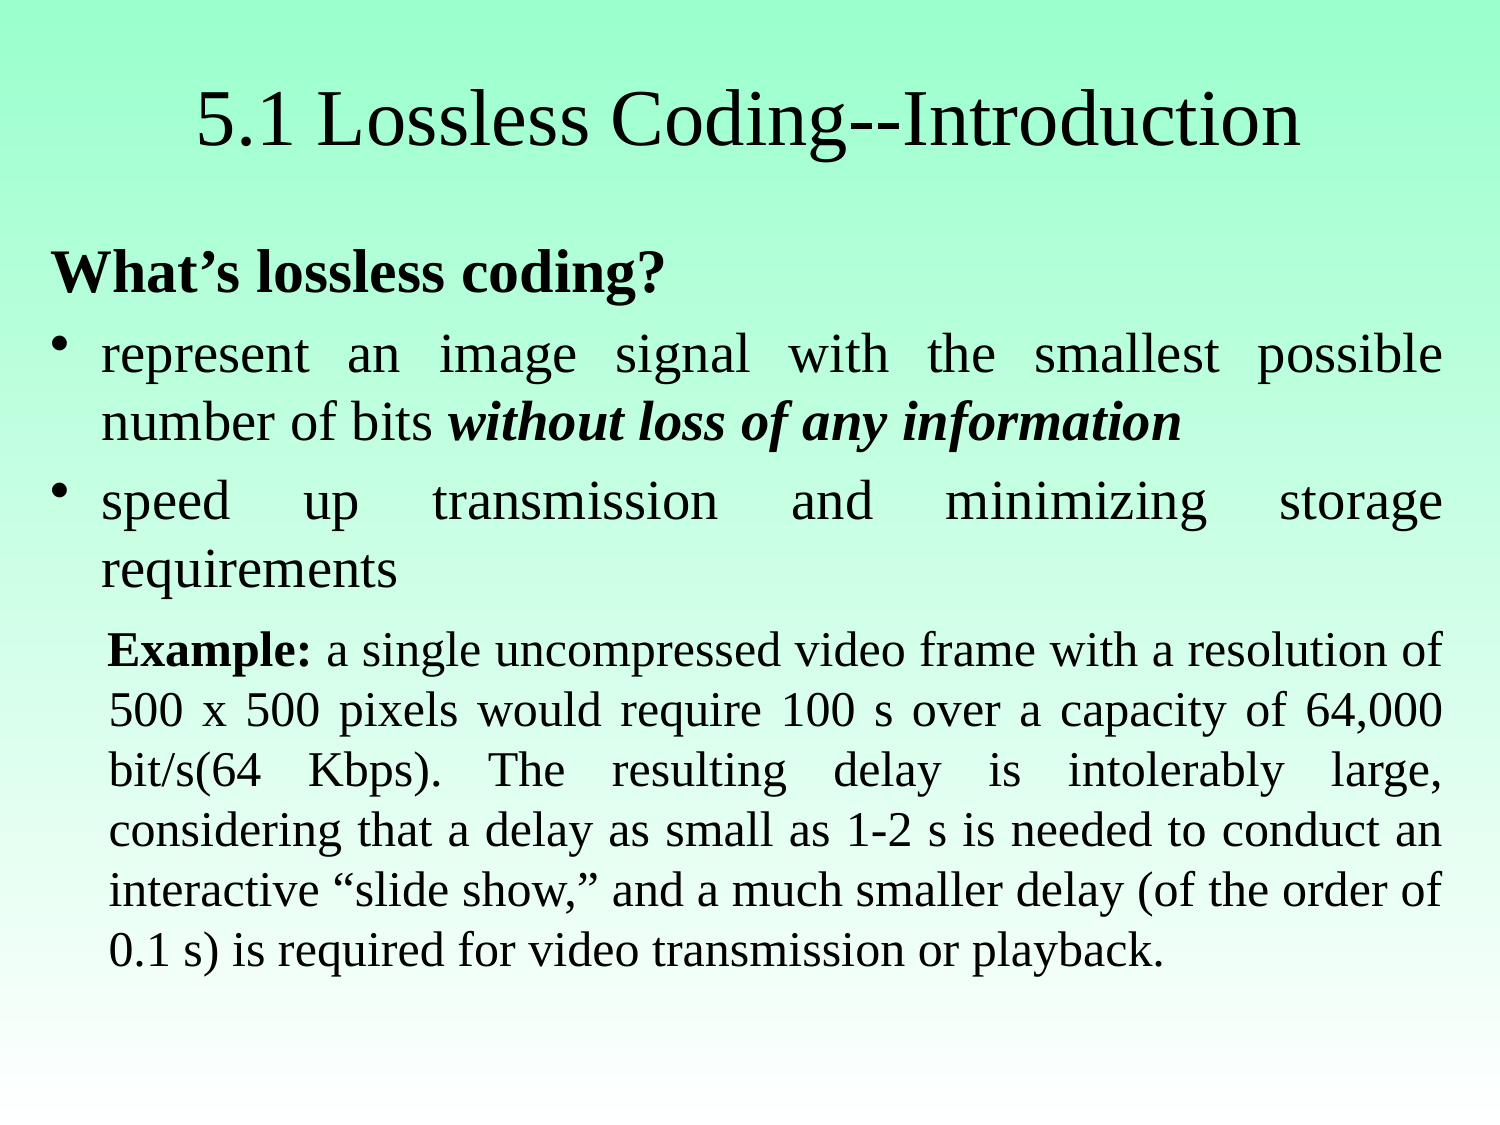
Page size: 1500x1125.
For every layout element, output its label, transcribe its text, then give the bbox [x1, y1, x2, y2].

title 5.1 Lossless Coding--Introduction [112, 19, 1388, 207]
list What’s lossless coding? represent an image signal with the smallest possible number of bits without loss of any information speed up transmission and minimizing storage requirements [35, 222, 1461, 610]
text_box Example: a single uncompressed video frame with a resolution of 500 x 500 pixels would require 100 s over a capacity of 64,000 bit/s(64 Kbps). The resulting delay is intolerably large, considering that a delay as small as 1-2 s is needed to conduct an interactive “slide show,” and a much smaller delay (of the order of 0.1 s) is required for video transmission or playback. [33, 609, 1459, 1067]
